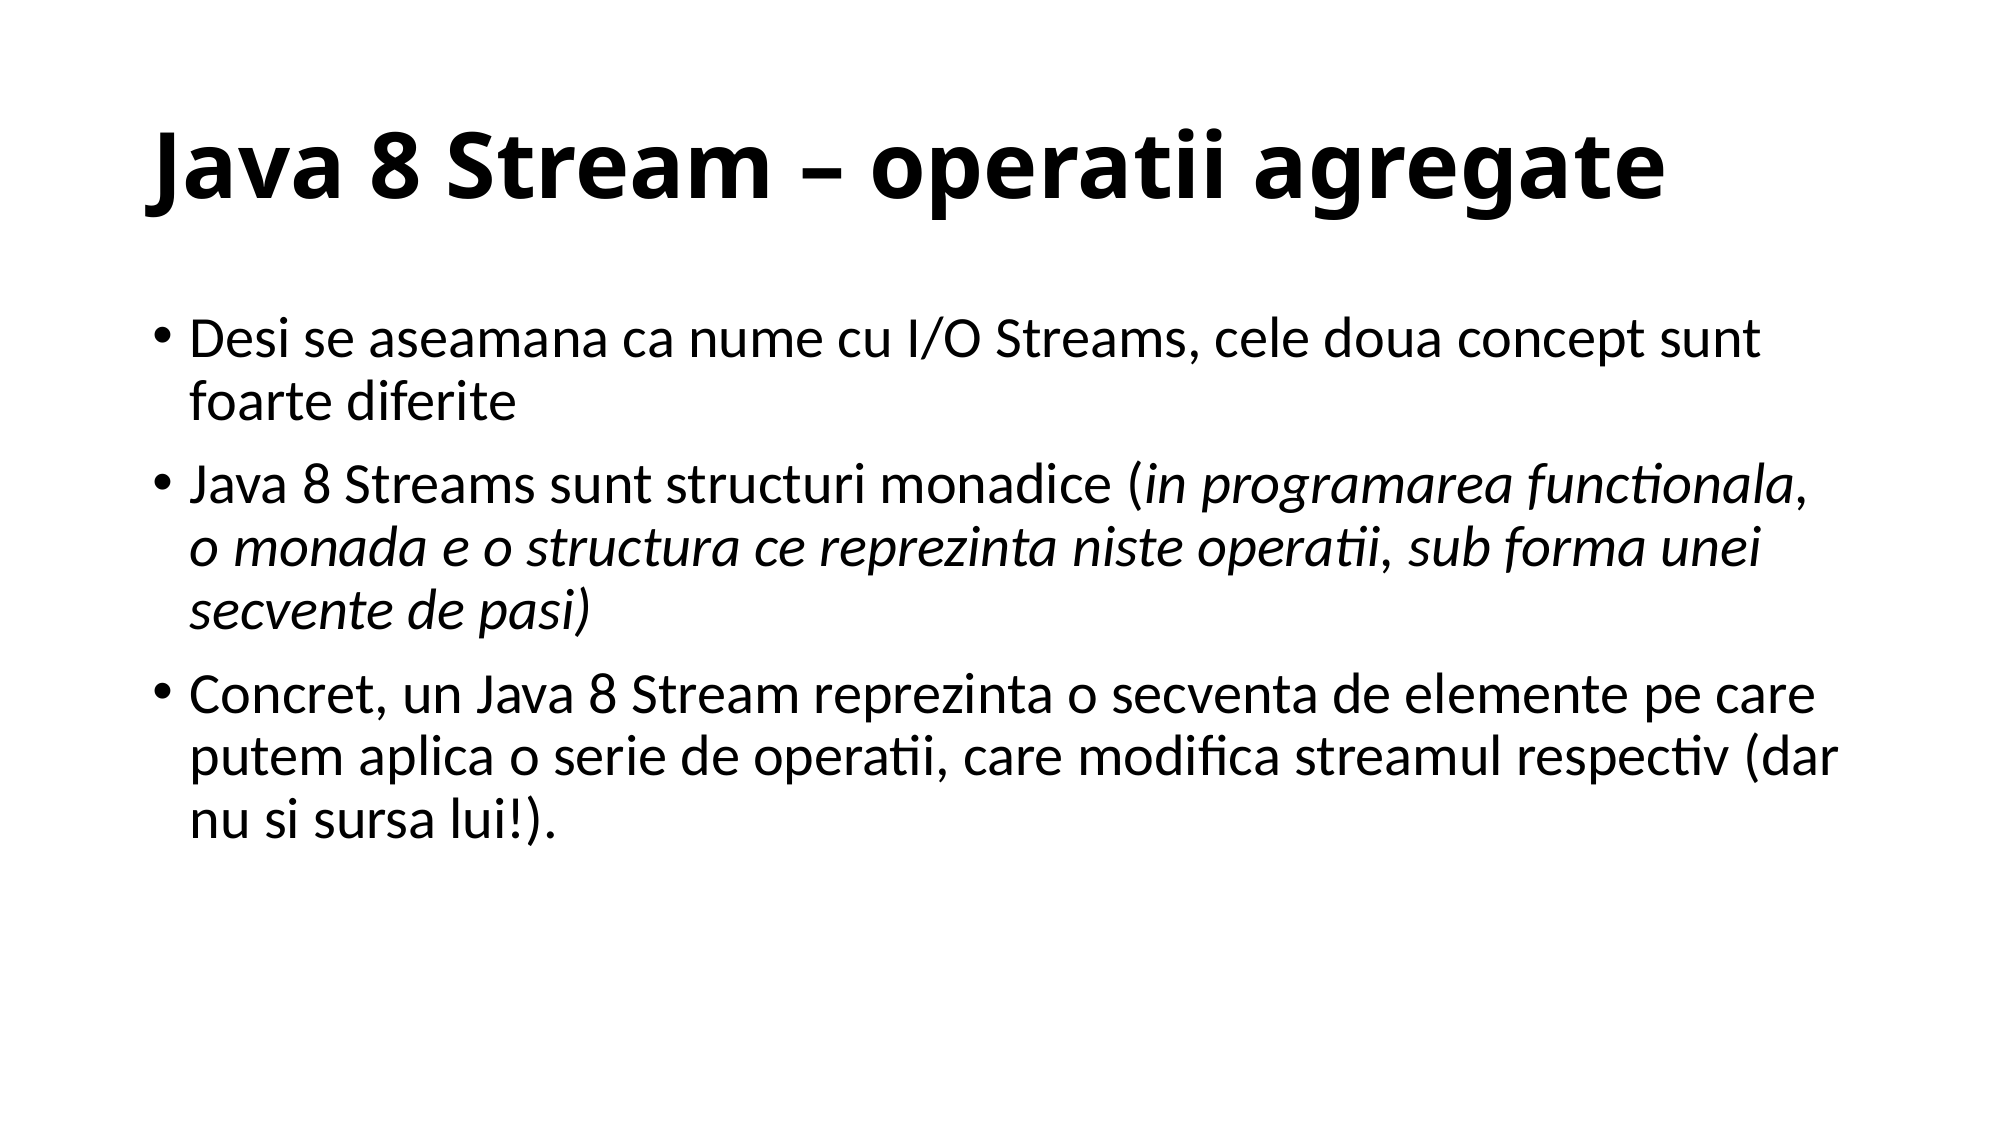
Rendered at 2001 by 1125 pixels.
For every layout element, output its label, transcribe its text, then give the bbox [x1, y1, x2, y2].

list Desi se aseamana ca nume cu I/O Streams, cele doua concept sunt foarte diferite Java 8 Streams sunt structuri monadice (in programarea functionala, o monada e o structura ce reprezinta niste operatii, sub forma unei secvente de pasi) Concret, un Java 8 Stream reprezinta o secventa de elemente pe care putem aplica o serie de operatii, care modifica streamul respectiv (dar nu si sursa lui!). [137, 299, 1863, 1014]
title Java 8 Stream – operatii agregate [137, 59, 1863, 278]
